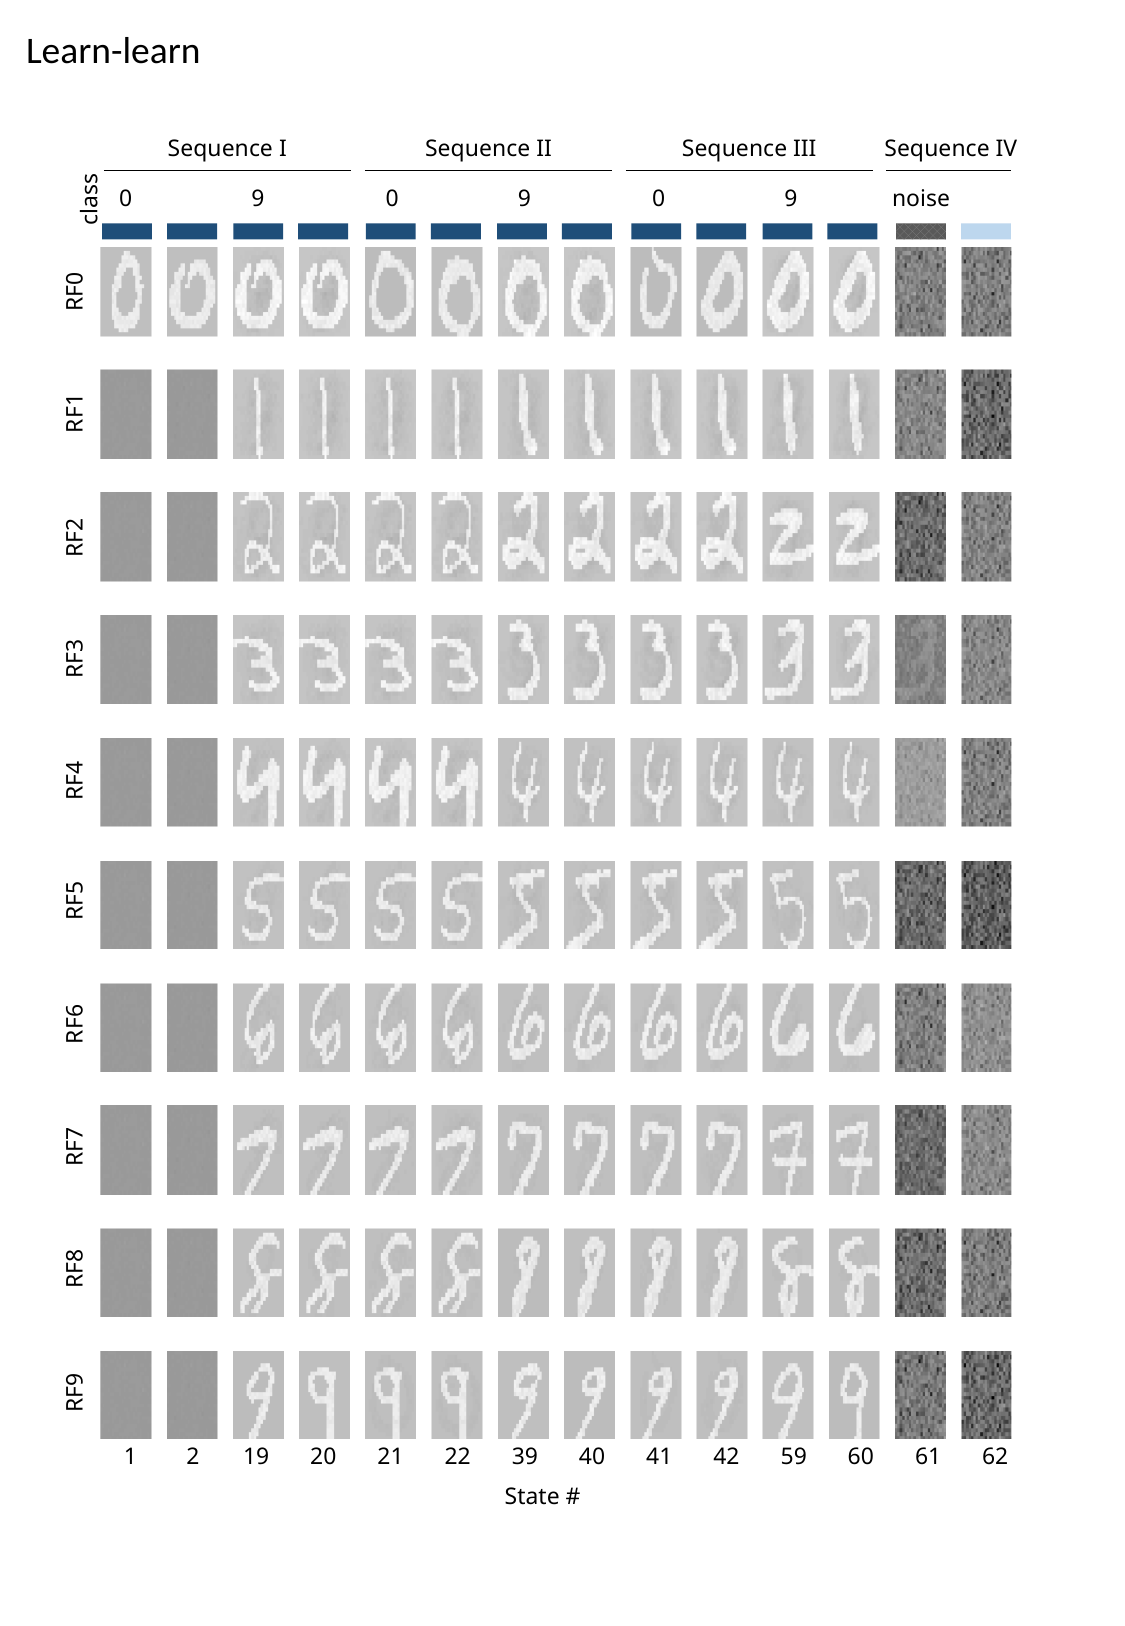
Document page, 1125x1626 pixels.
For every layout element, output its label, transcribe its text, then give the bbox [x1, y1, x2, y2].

text_box 9 [236, 176, 280, 219]
text_box RF8 [52, 1233, 95, 1304]
text_box [895, 222, 947, 241]
text_box 0 [370, 176, 414, 219]
text_box [960, 222, 1012, 241]
text_box class [67, 158, 110, 240]
text_box 40 [564, 1439, 621, 1477]
picture [100, 246, 1012, 1439]
text_box 0 [637, 176, 681, 219]
text_box [166, 222, 218, 241]
text_box 61 [900, 1439, 957, 1477]
text_box RF3 [52, 624, 95, 694]
text_box 42 [698, 1439, 755, 1477]
text_box RF6 [52, 989, 95, 1059]
text_box [365, 222, 417, 241]
text_box Sequence III [667, 125, 832, 169]
text_box RF2 [52, 503, 95, 573]
text_box RF4 [52, 746, 95, 816]
text_box 21 [362, 1439, 419, 1477]
text_box 0 [110, 176, 148, 219]
text_box 1 [108, 1439, 152, 1477]
text_box RF9 [52, 1357, 95, 1428]
text_box Sequence I [153, 125, 302, 169]
text_box [232, 222, 284, 241]
text_box 2 [171, 1439, 215, 1477]
text_box [297, 222, 349, 241]
text_box RF0 [52, 257, 95, 327]
text_box [761, 222, 813, 241]
text_box 60 [832, 1439, 889, 1477]
text_box [826, 222, 878, 241]
text_box Learn-learn [11, 18, 216, 79]
text_box [430, 222, 482, 241]
text_box [561, 222, 613, 241]
text_box noise [877, 176, 966, 219]
text_box 41 [631, 1439, 688, 1477]
text_box RF7 [52, 1112, 95, 1182]
text_box 59 [765, 1439, 822, 1477]
text_box [496, 222, 548, 241]
text_box 39 [497, 1439, 554, 1477]
text_box 9 [769, 176, 813, 219]
text_box 19 [228, 1439, 285, 1477]
text_box Sequence II [410, 125, 567, 169]
text_box Sequence IV [869, 125, 1033, 169]
text_box [695, 222, 747, 241]
text_box 62 [967, 1434, 1024, 1477]
text_box 20 [295, 1439, 352, 1477]
text_box 22 [429, 1439, 486, 1477]
text_box [630, 222, 682, 241]
text_box 9 [503, 176, 547, 219]
text_box RF1 [52, 378, 95, 448]
text_box [101, 222, 153, 241]
text_box State # [489, 1473, 596, 1517]
text_box RF5 [52, 866, 95, 936]
